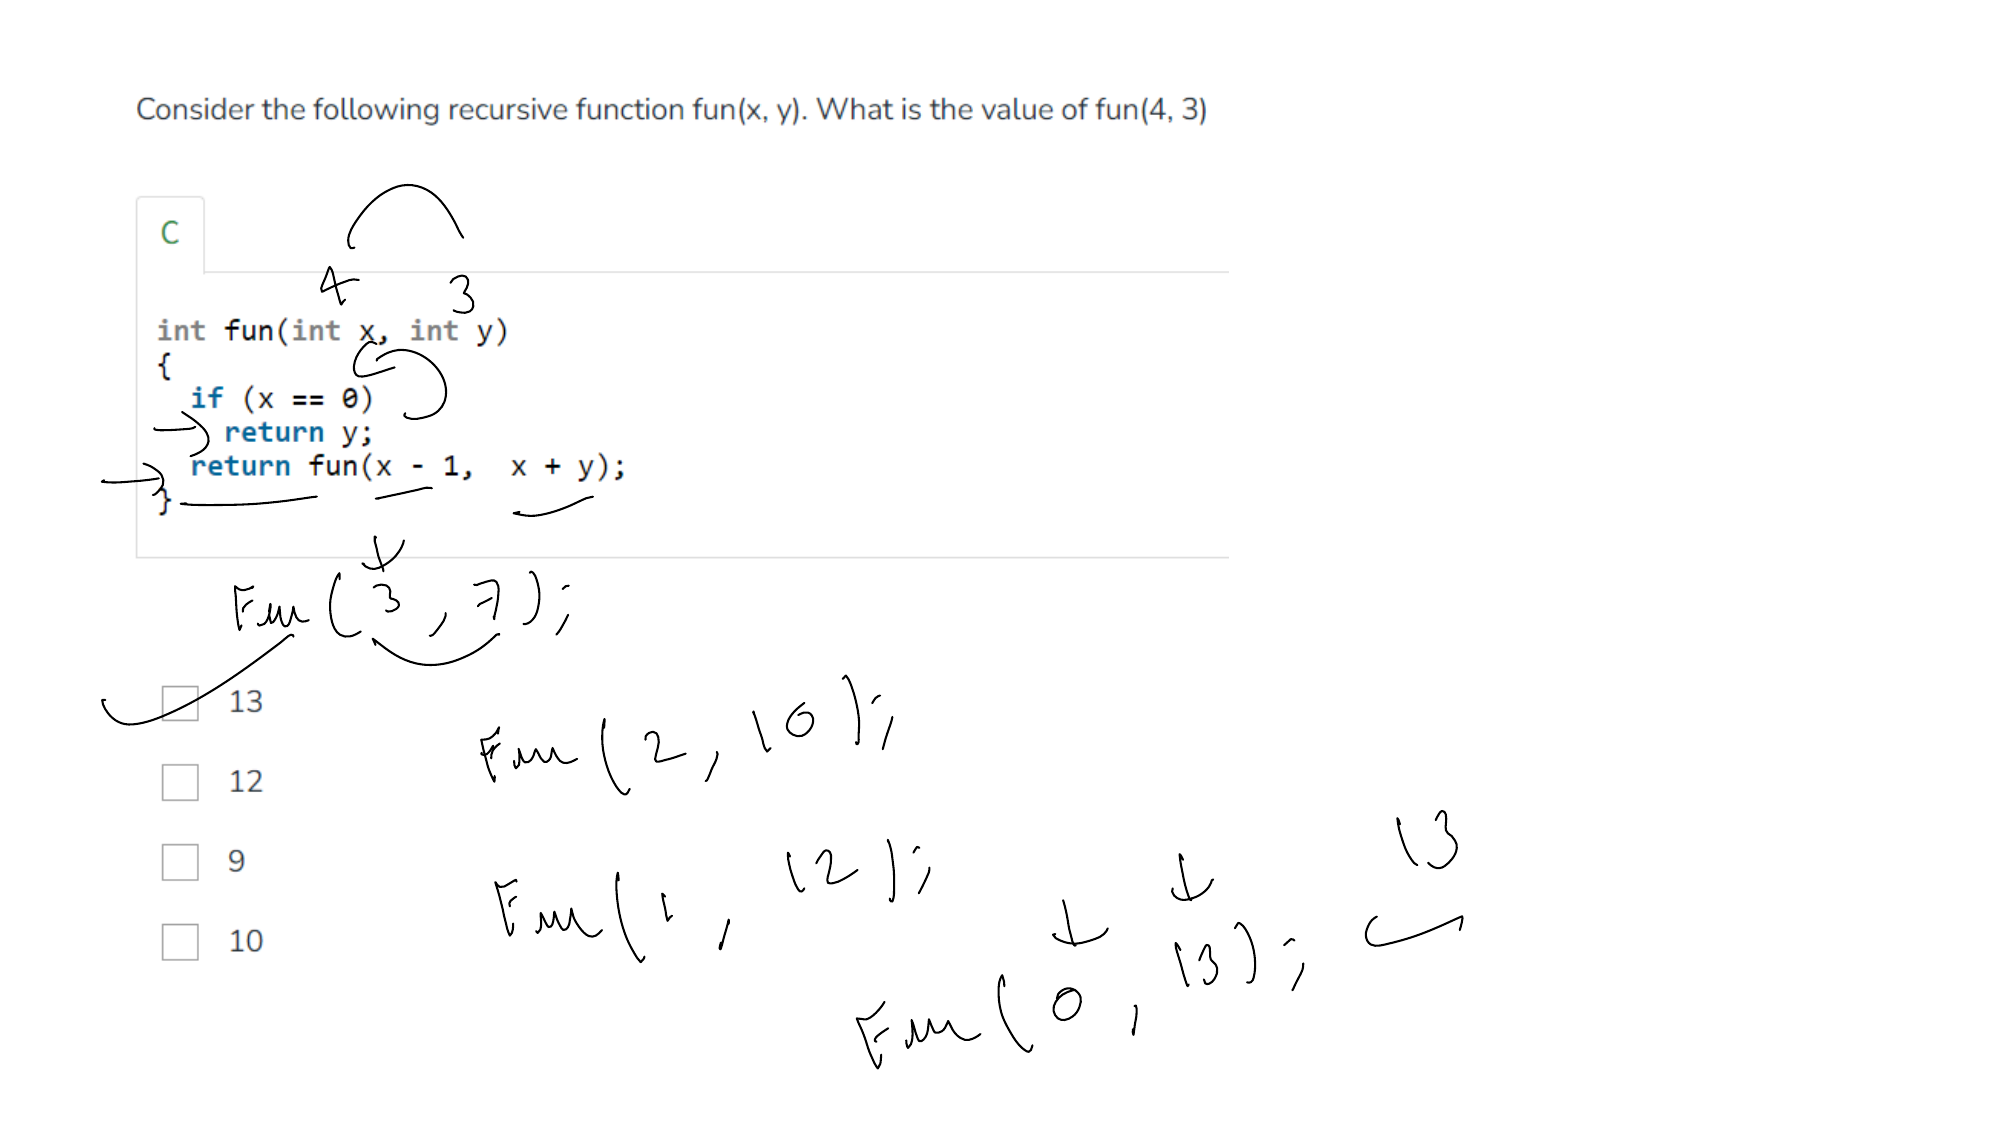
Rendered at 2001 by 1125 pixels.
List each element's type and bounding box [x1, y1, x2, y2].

picture [107, 72, 1229, 987]
